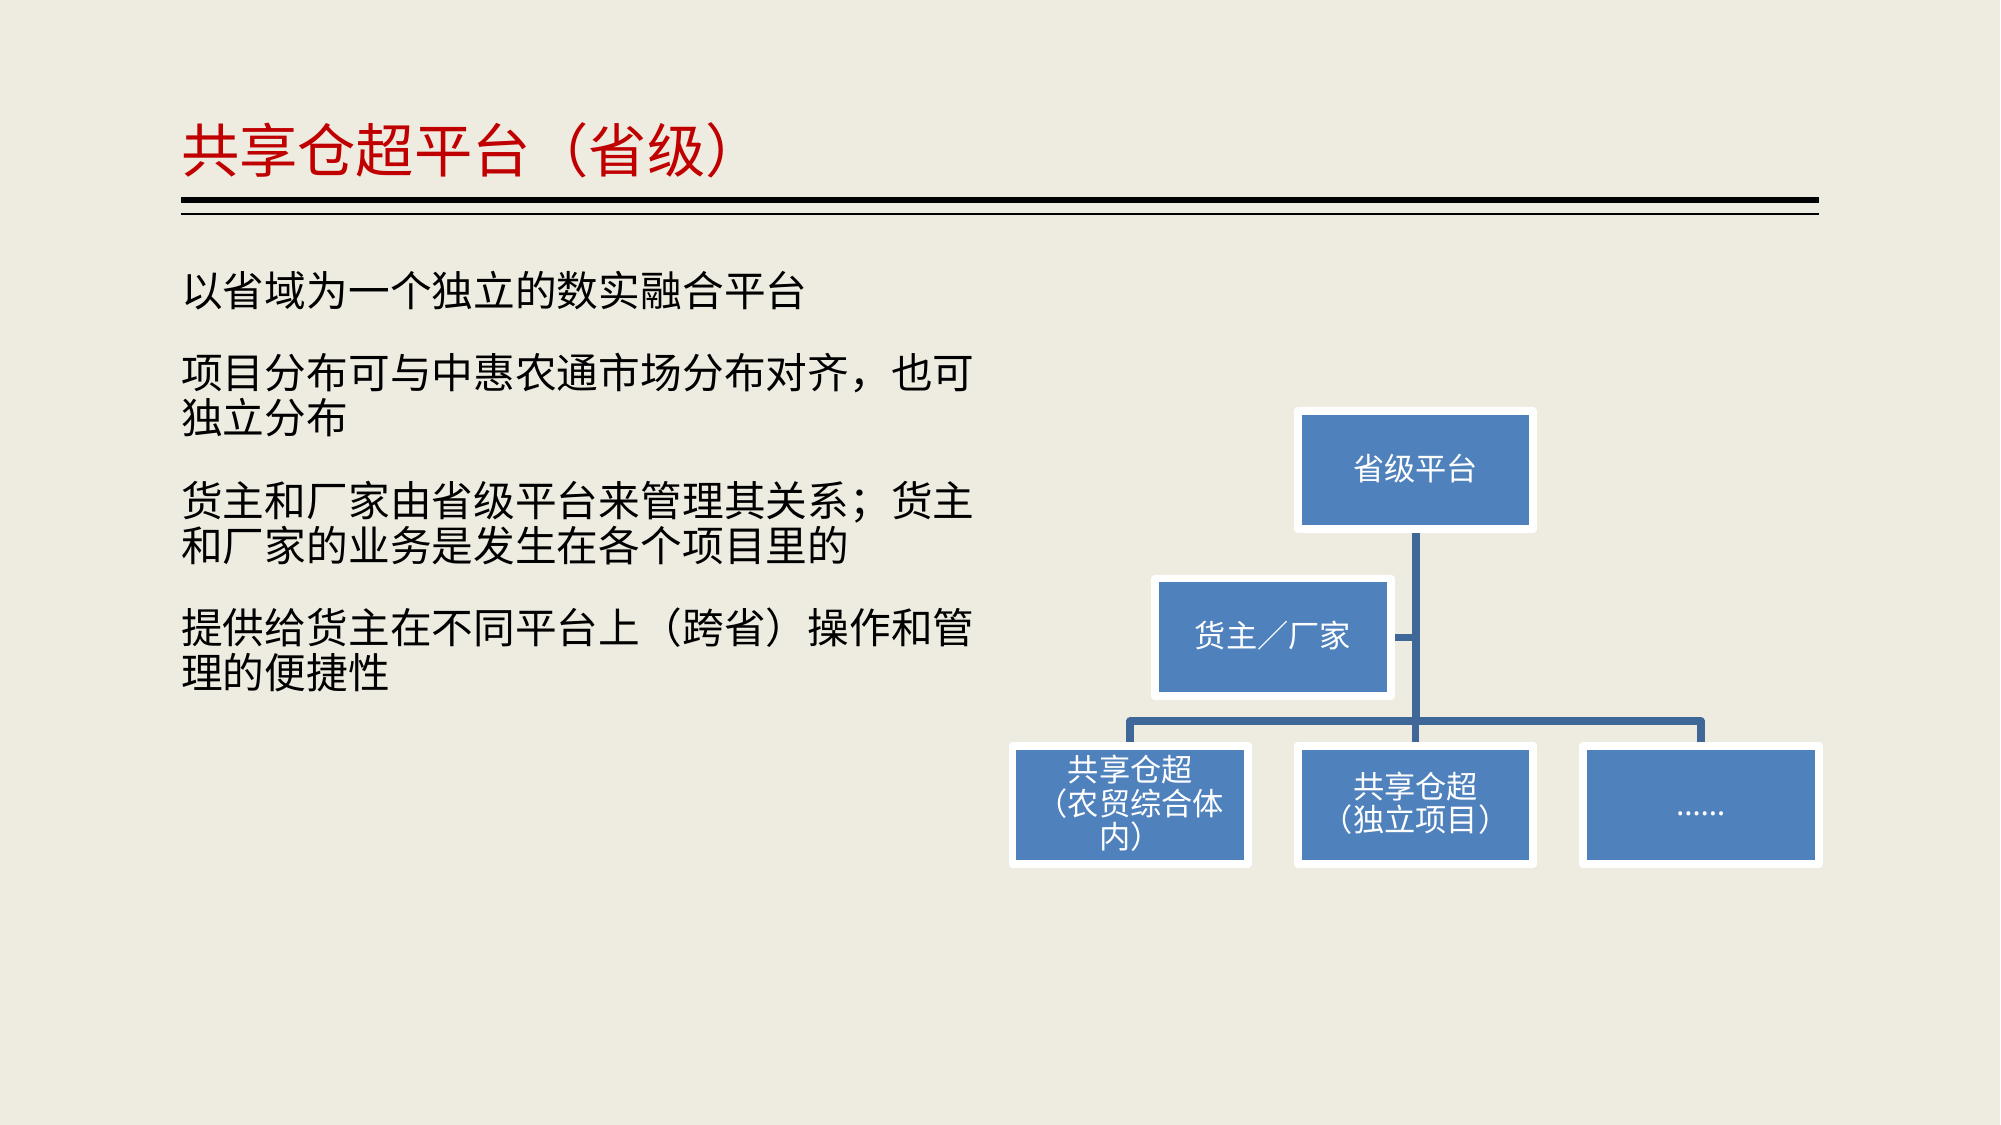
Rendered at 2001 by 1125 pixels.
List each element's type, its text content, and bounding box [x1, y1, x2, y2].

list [1012, 262, 1819, 1013]
list 以省域为一个独立的数实融合平台 项目分布可与中惠农通市场分布对齐，也可独立分布 货主和厂家由省级平台来管理其关系；货主和厂家的业务是发生在各个项目里的 提供给货主在不同平台上（跨省）操作和管理的便捷性 [181, 262, 988, 1013]
title 共享仓超平台（省级） [181, 12, 1819, 193]
